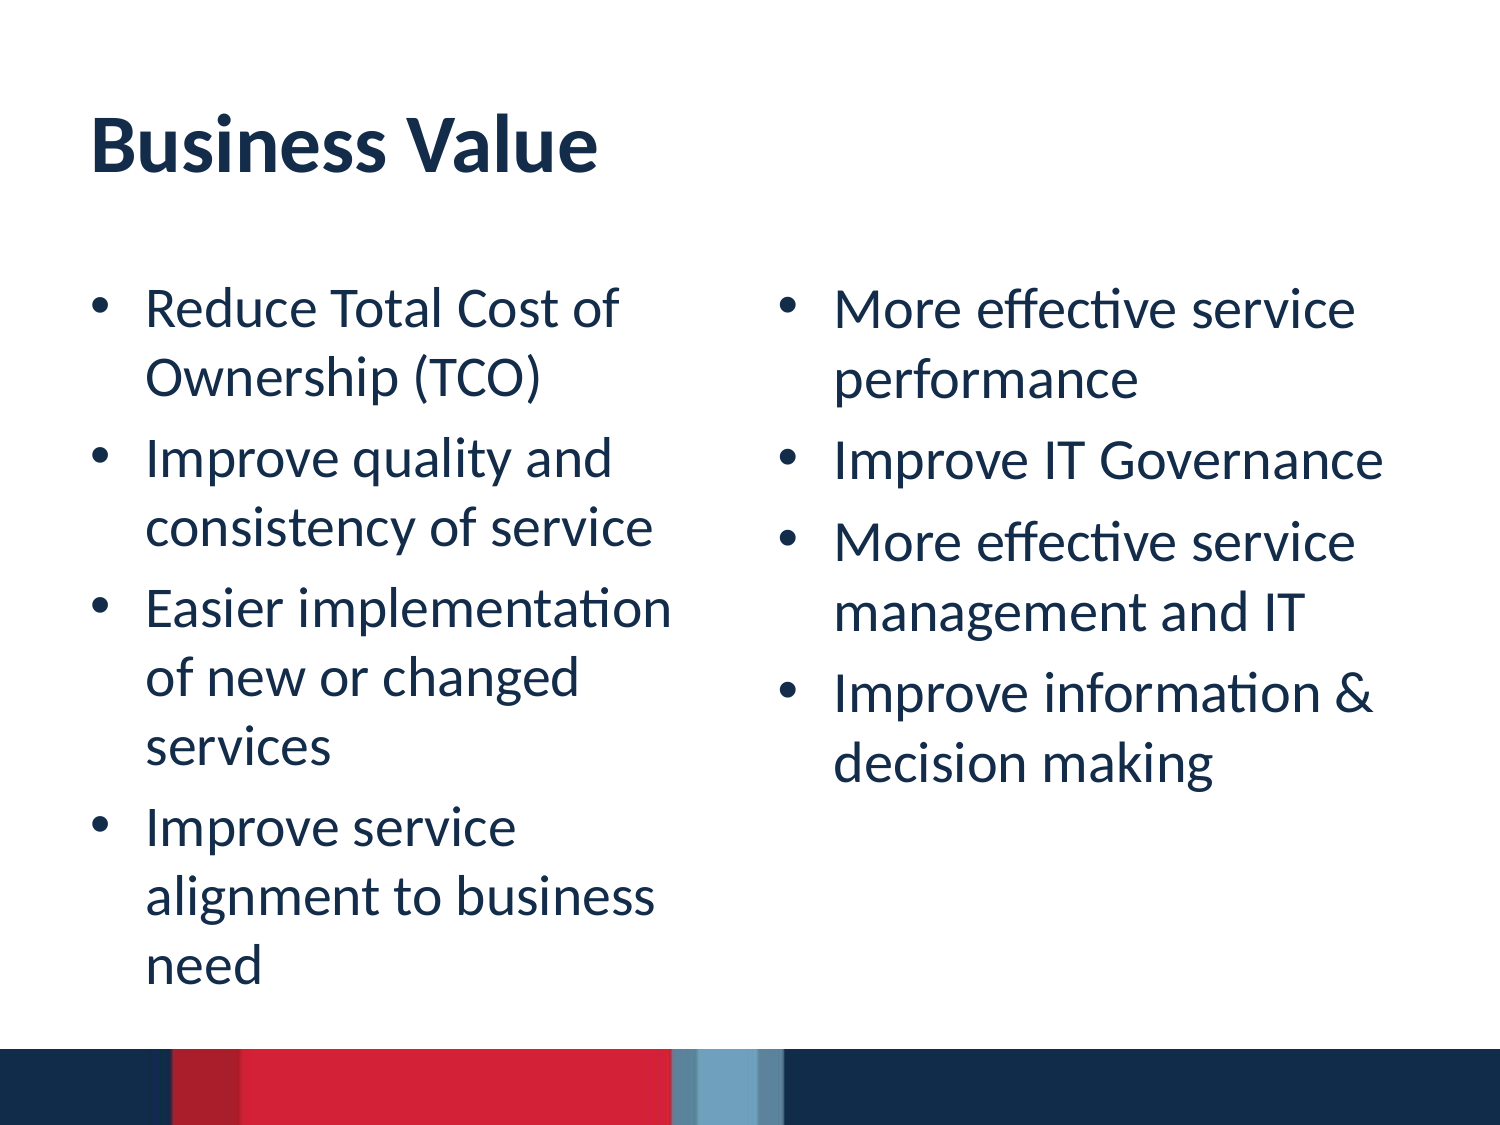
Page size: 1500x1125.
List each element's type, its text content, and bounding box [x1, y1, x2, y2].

list Reduce Total Cost of Ownership (TCO) Improve quality and consistency of service Easier implementation of new or changed services Improve service alignment to business need [75, 262, 738, 1005]
title Business Value [75, 45, 1425, 233]
list More effective service performance Improve IT Governance More effective service management and IT Improve information & decision making [762, 262, 1425, 1005]
picture [0, 1049, 1500, 1125]
